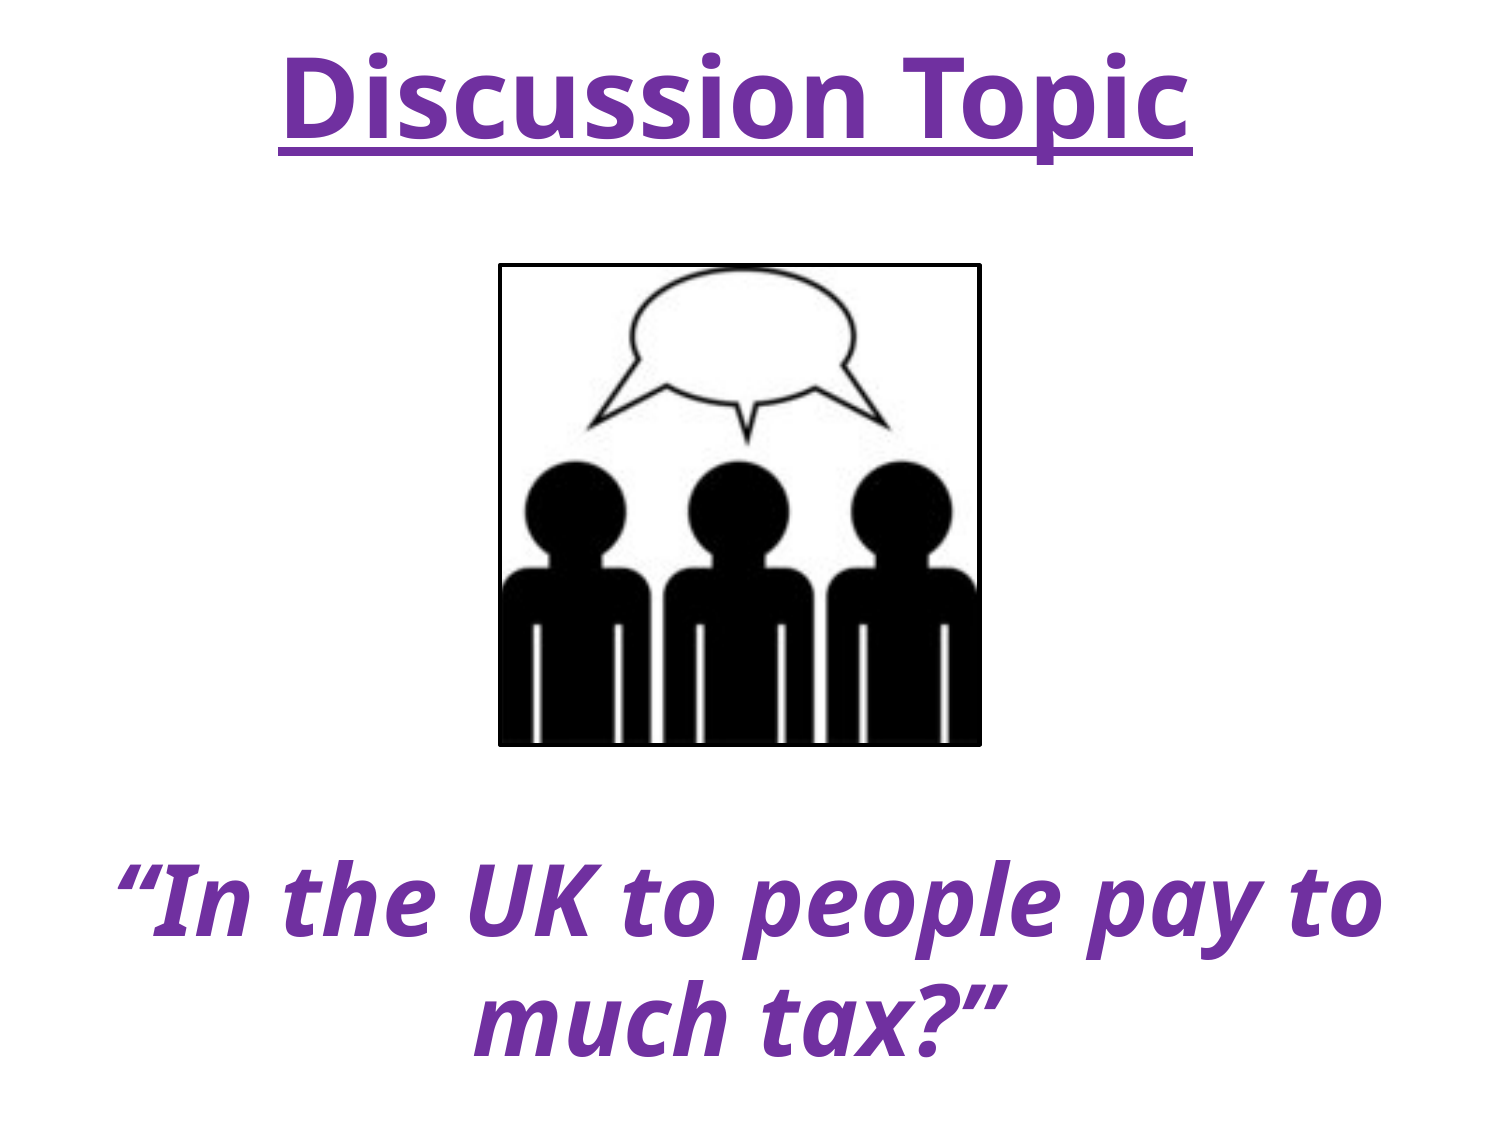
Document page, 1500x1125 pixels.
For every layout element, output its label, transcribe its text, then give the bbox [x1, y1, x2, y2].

text_box Discussion Topic “In the UK to people pay to much tax?” [0, 19, 1500, 1084]
picture [501, 266, 978, 743]
